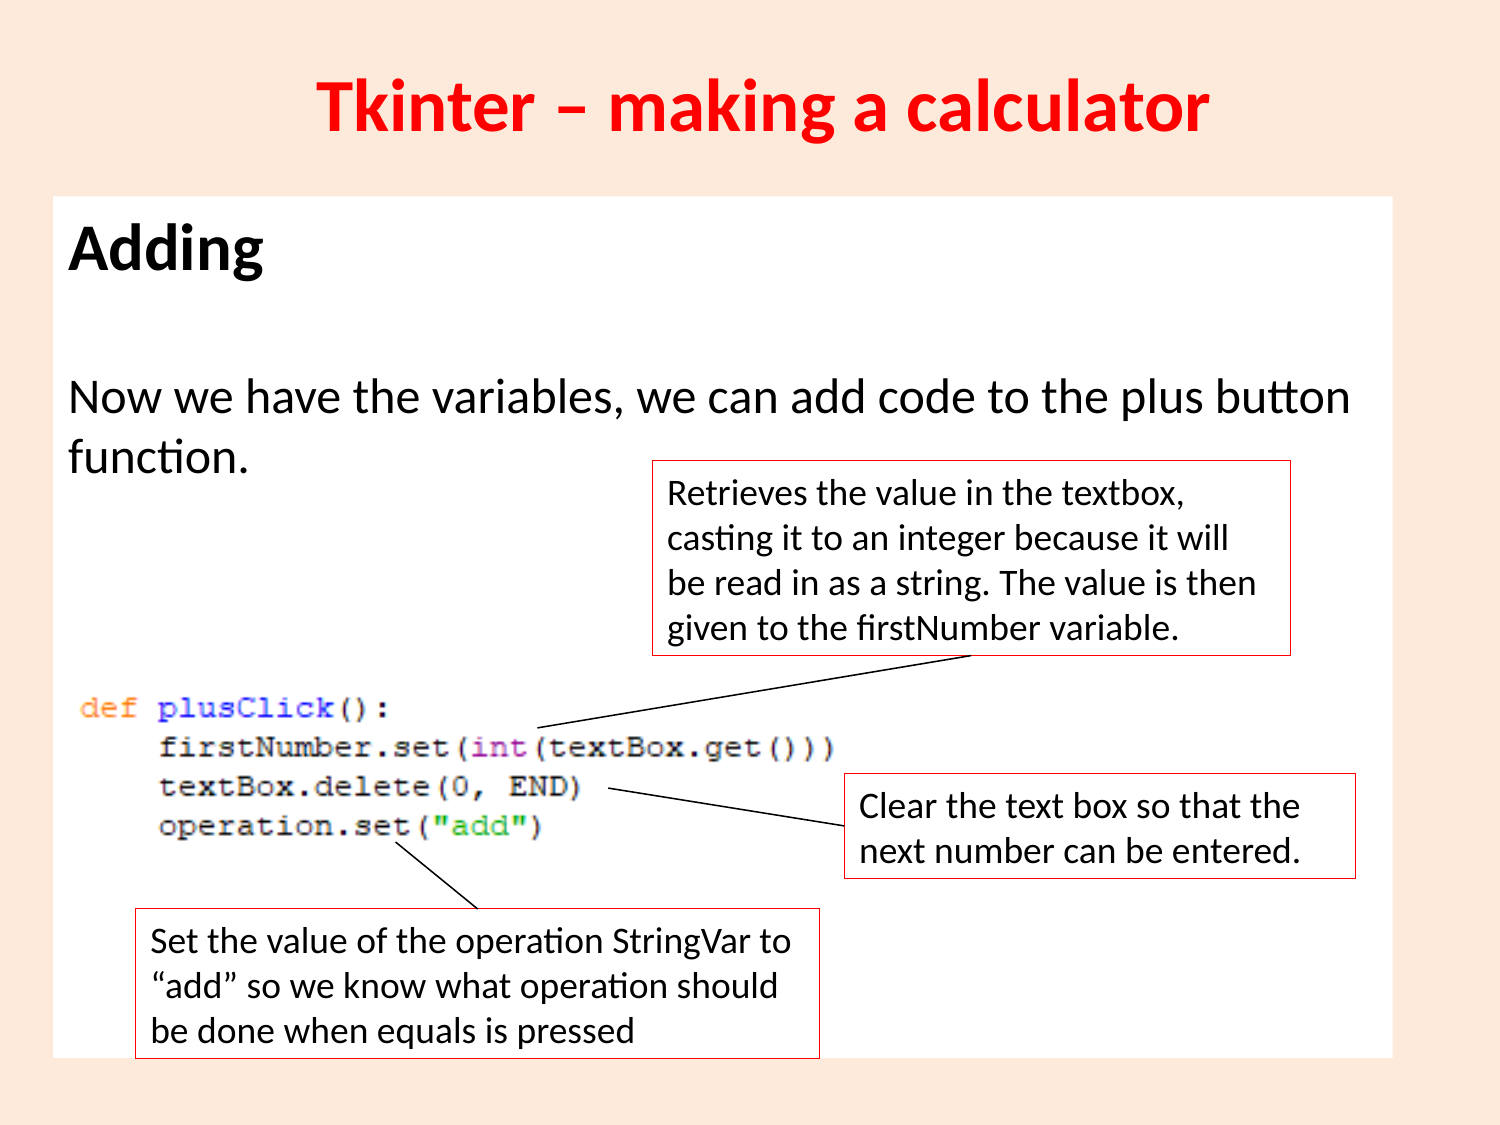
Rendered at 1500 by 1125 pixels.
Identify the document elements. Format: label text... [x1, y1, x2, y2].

title Tkinter – making a calculator [134, 29, 1395, 173]
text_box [607, 787, 845, 827]
text_box Retrieves the value in the textbox, casting it to an integer because it will be read in as a string. The value is then given to the firstNumber variable. [652, 460, 1291, 656]
list Adding Now we have the variables, we can add code to the plus button function. [51, 194, 1395, 1060]
text_box Set the value of the operation StringVar to “add” so we know what operation should be done when equals is pressed [135, 908, 820, 1059]
text_box Clear the text box so that the next number can be entered. [844, 773, 1356, 879]
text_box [537, 657, 972, 729]
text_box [395, 841, 478, 910]
picture [76, 686, 868, 853]
